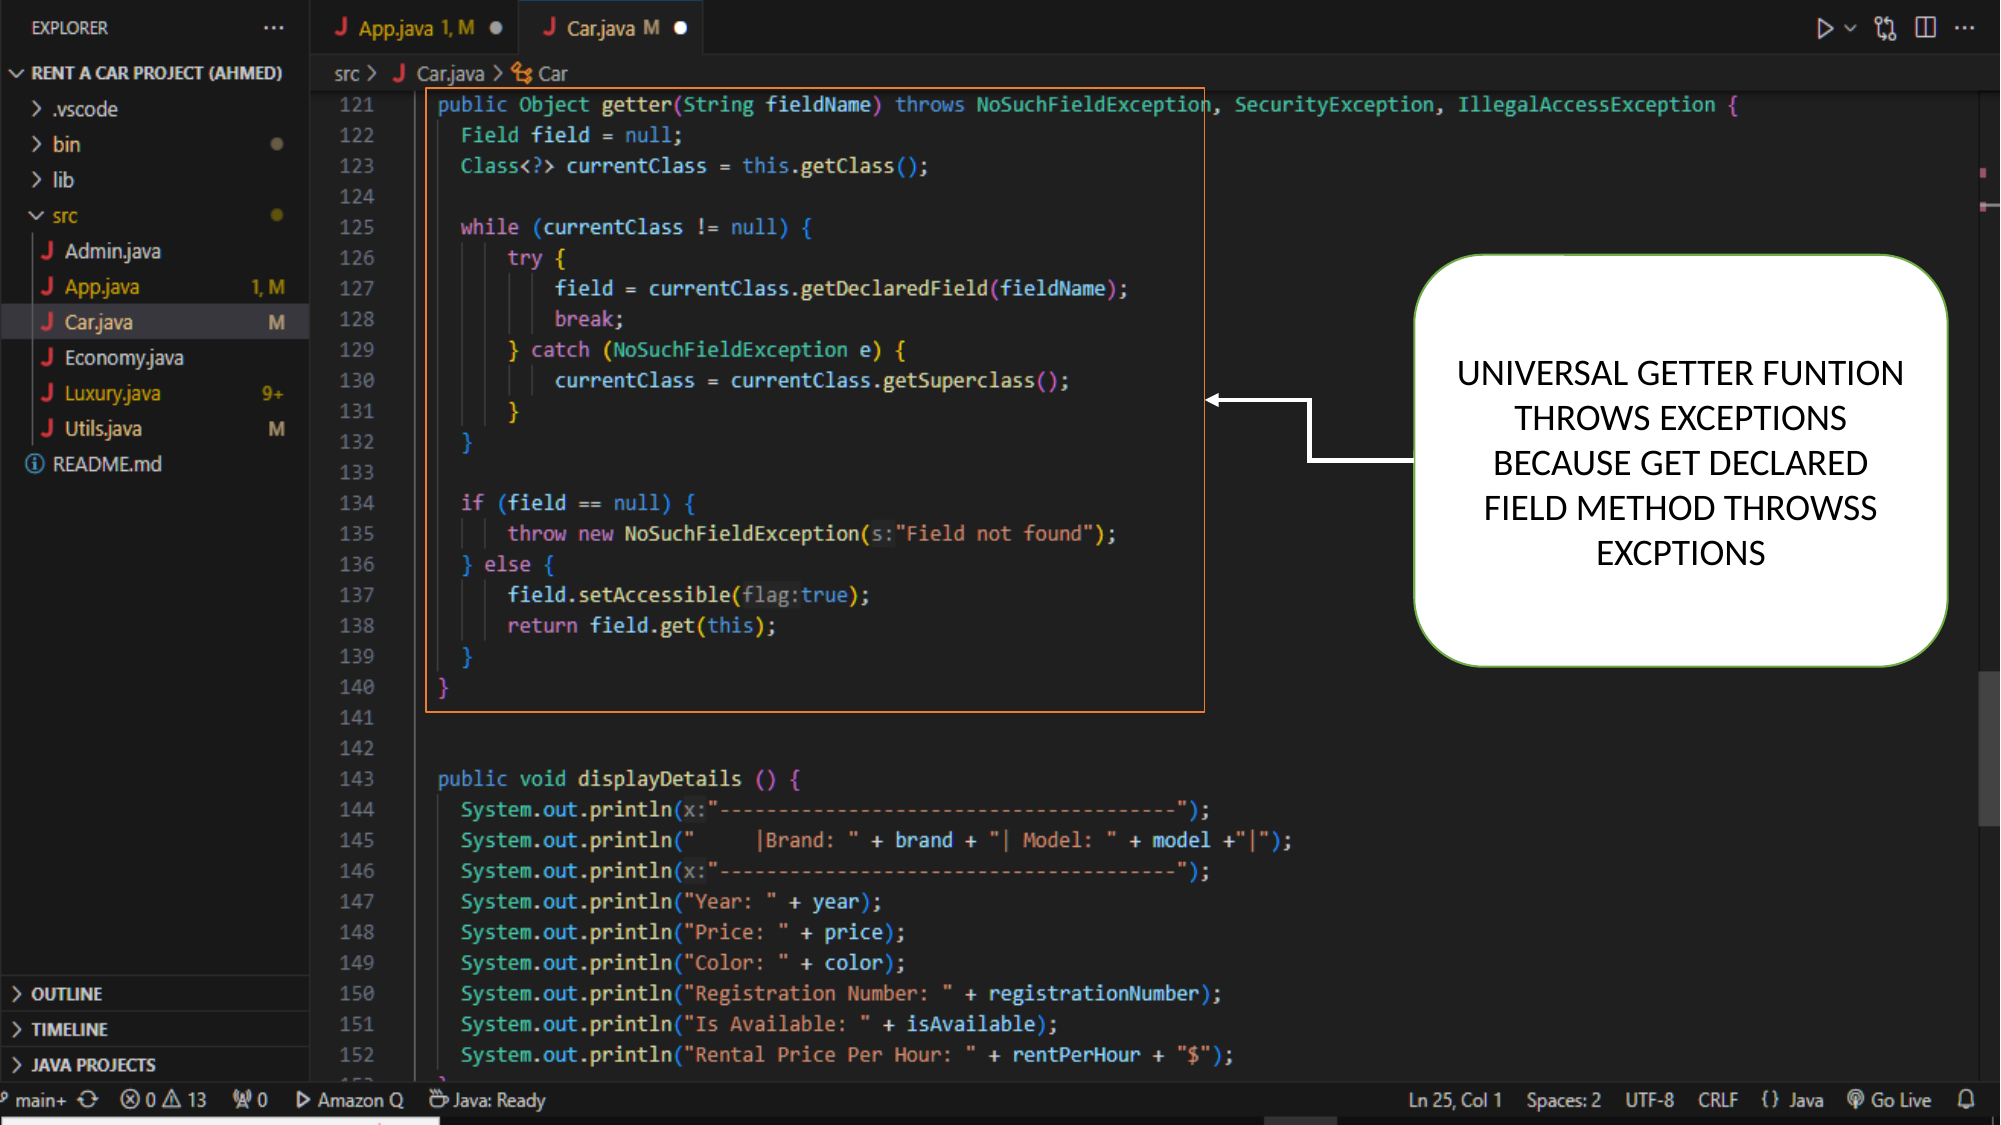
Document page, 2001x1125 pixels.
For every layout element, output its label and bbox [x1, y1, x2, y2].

text_box [1204, 399, 1415, 461]
picture [0, 0, 2000, 1125]
